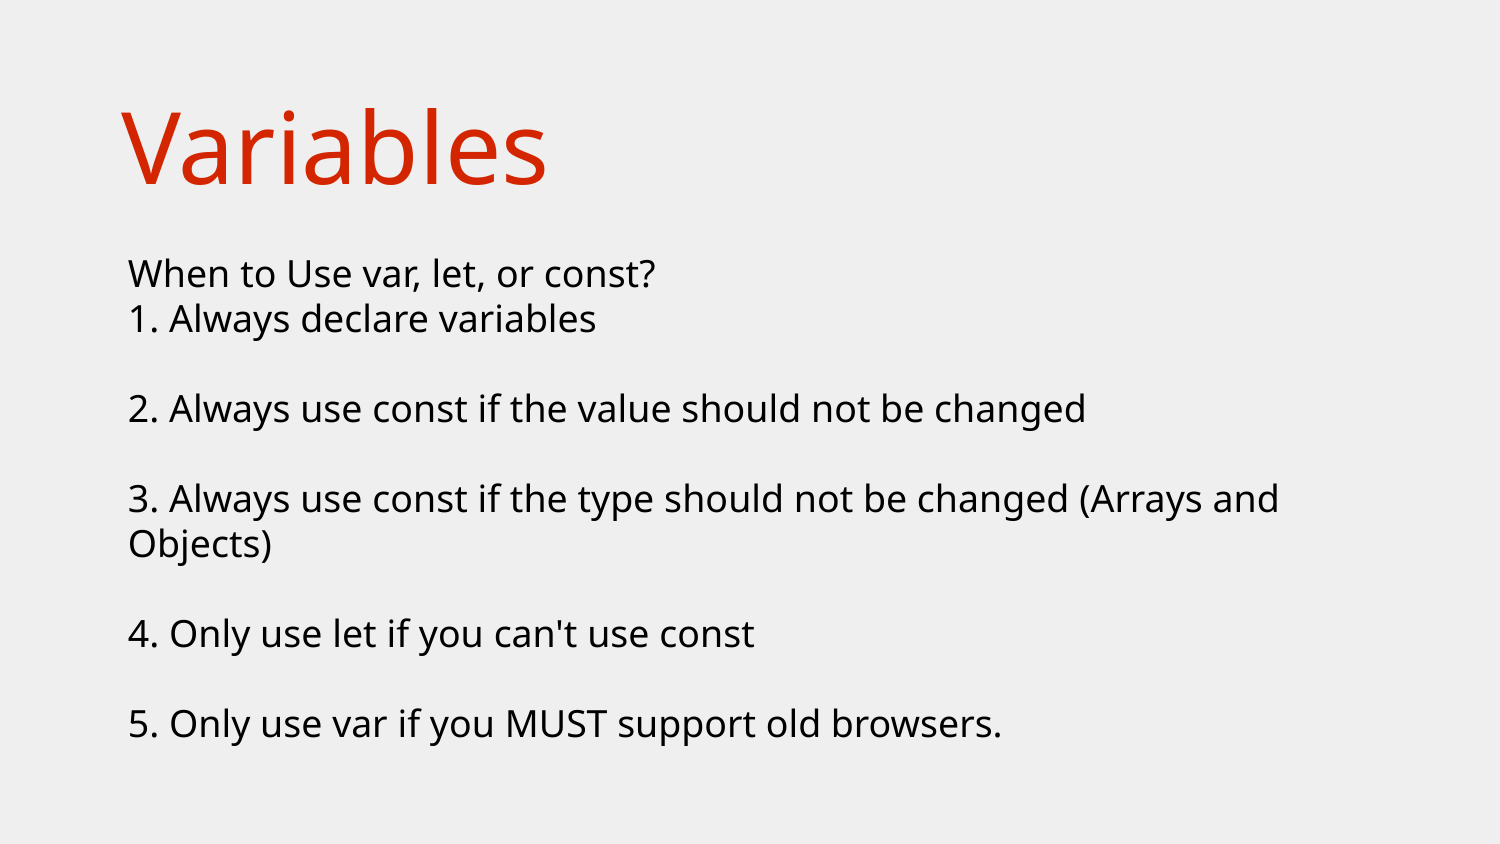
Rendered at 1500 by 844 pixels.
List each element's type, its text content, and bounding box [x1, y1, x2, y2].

title Variables [106, 69, 951, 212]
list When to Use var, let, or const? 1. Always declare variables 2. Always use const if the value should not be changed 3. Always use const if the type should not be changed (Arrays and Objects) 4. Only use let if you can't use const 5. Only use var if you MUST support old browsers. [112, 235, 1380, 729]
